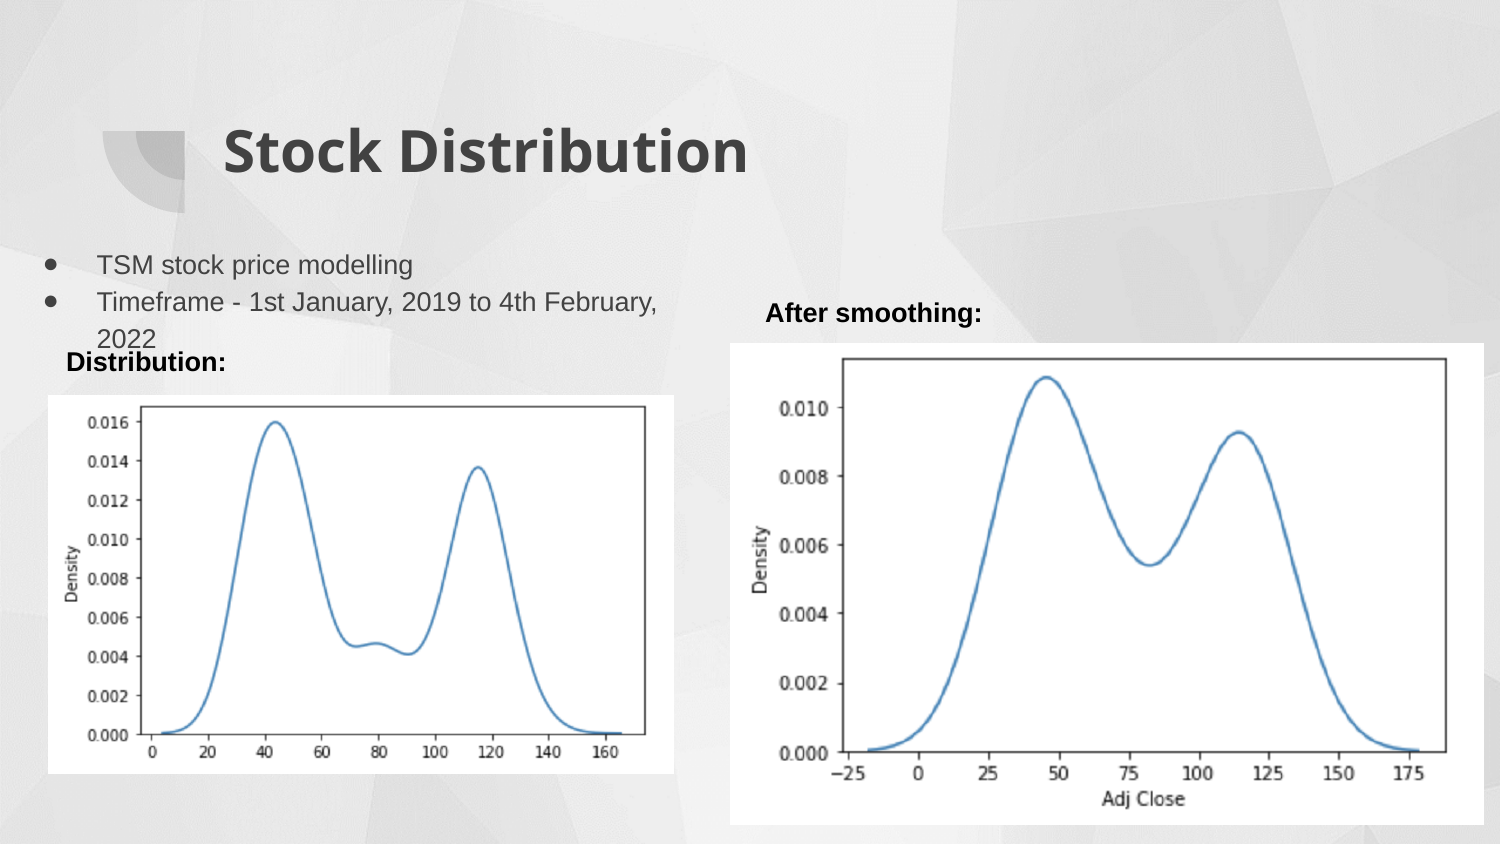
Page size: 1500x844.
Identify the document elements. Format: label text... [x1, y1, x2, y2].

text_box Distribution: [51, 329, 438, 392]
list TSM stock price modelling Timeframe - 1st January, 2019 to 4th February, 2022 [0, 227, 731, 398]
picture [0, 0, 1500, 844]
title Stock Distribution [208, 99, 1362, 263]
text_box After smoothing: [749, 280, 1072, 342]
